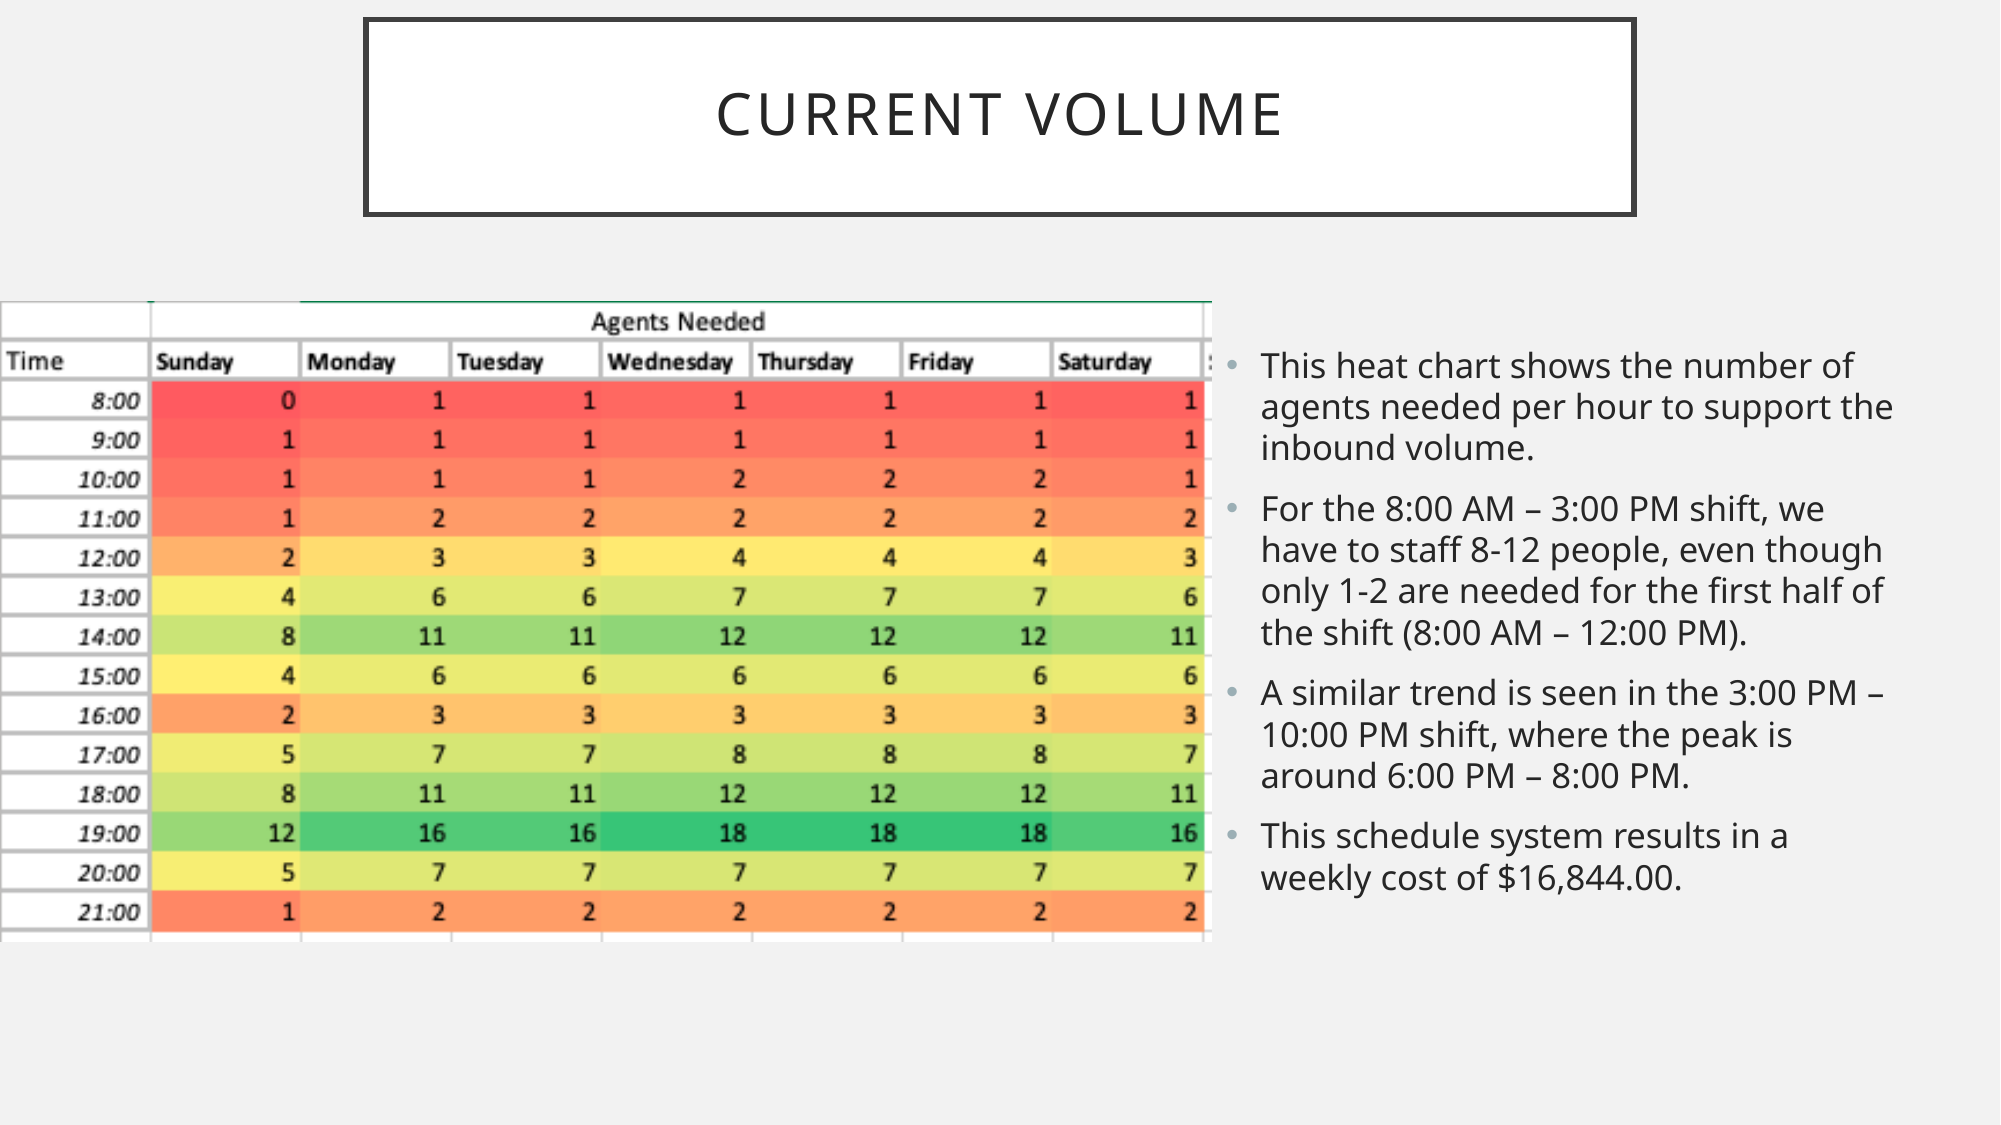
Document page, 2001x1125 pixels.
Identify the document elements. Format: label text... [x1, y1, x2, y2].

title Current Volume [363, 17, 1637, 217]
list This heat chart shows the number of agents needed per hour to support the inbound volume. For the 8:00 AM – 3:00 PM shift, we have to staff 8-12 people, even though only 1-2 are needed for the first half of the shift (8:00 AM – 12:00 PM). A similar trend is seen in the 3:00 PM – 10:00 PM shift, where the peak is around 6:00 PM – 8:00 PM. This schedule system results in a weekly cost of $16,844.00. [1212, 336, 1910, 907]
picture [0, 301, 1212, 942]
